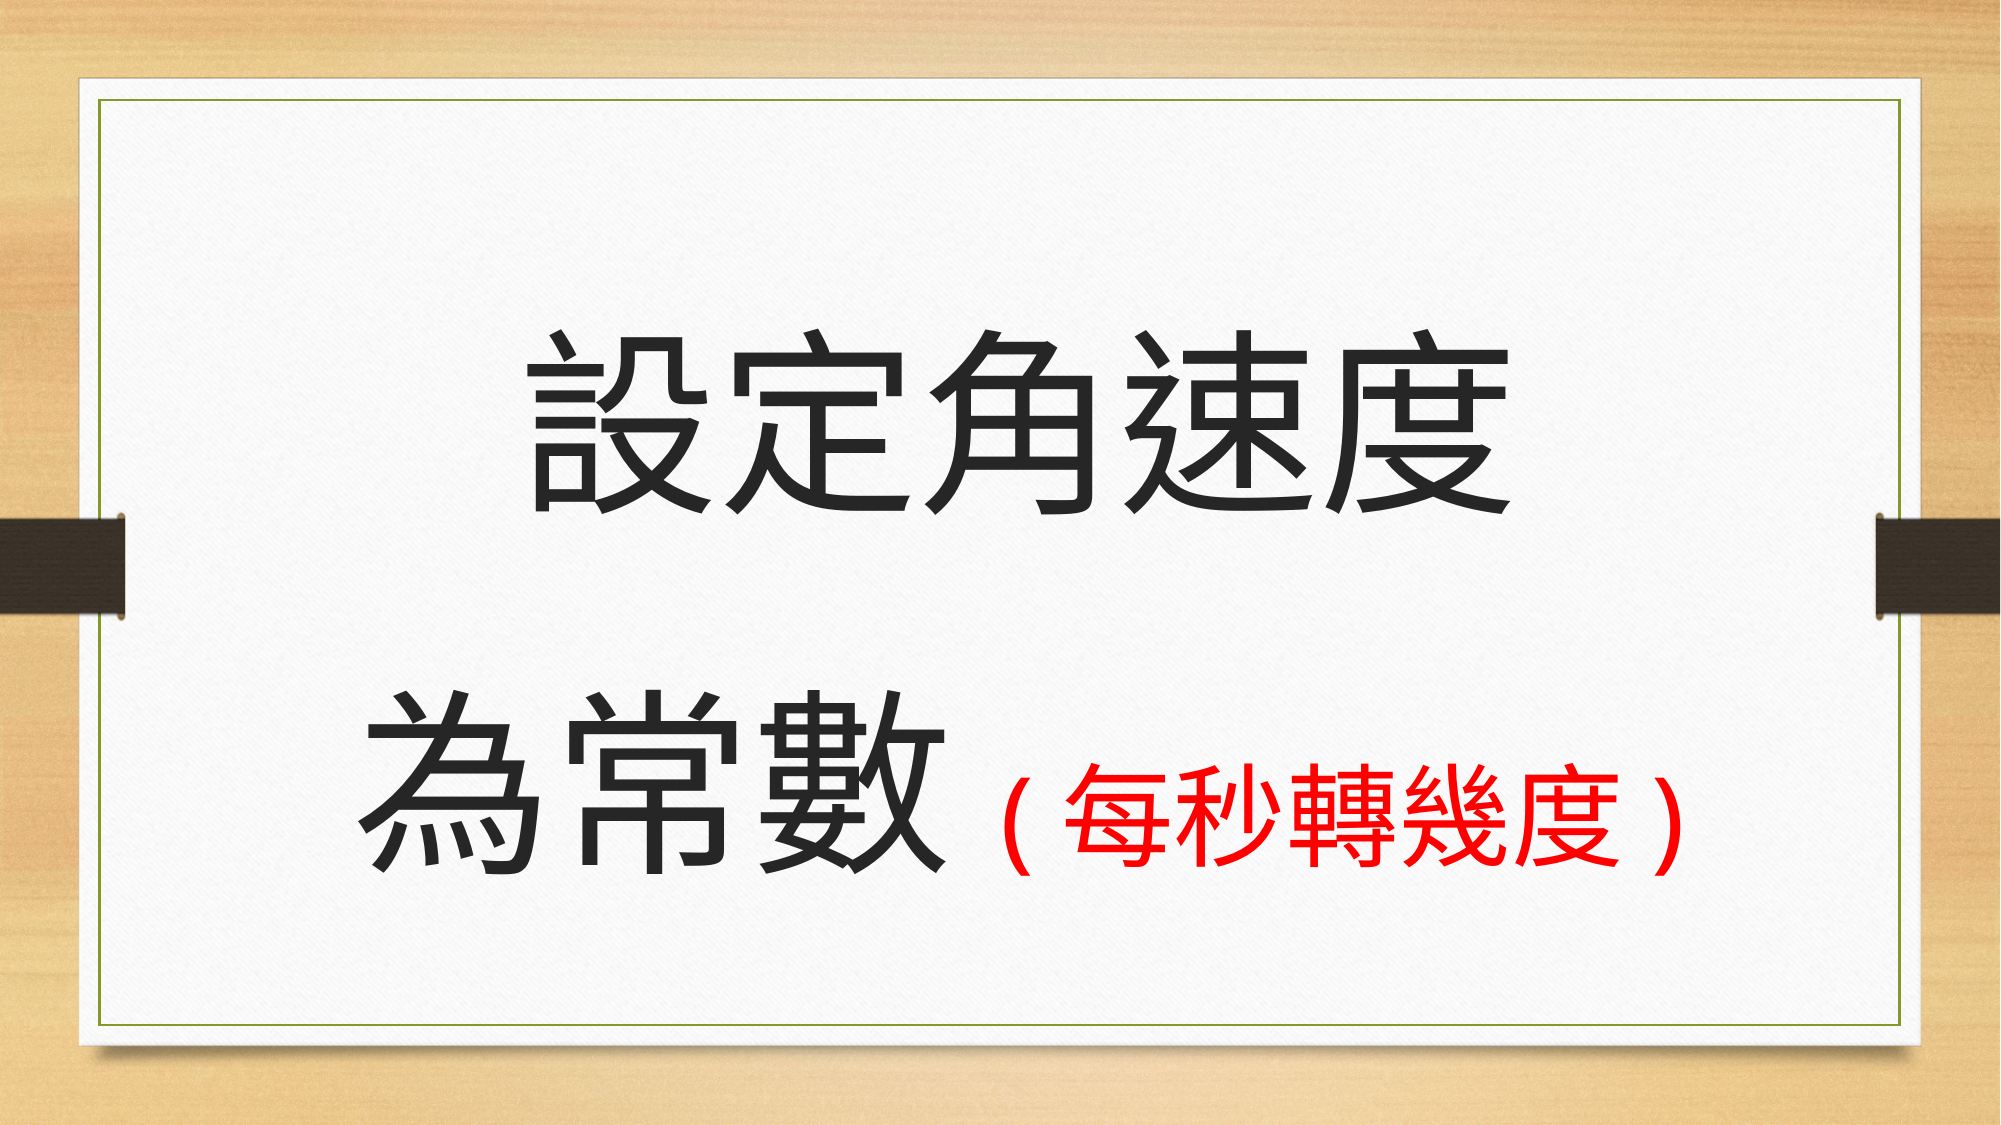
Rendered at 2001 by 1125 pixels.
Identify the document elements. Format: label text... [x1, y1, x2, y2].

title 設定角速度 為常數(每秒轉幾度) [164, 121, 1874, 956]
picture [0, 0, 2001, 1125]
